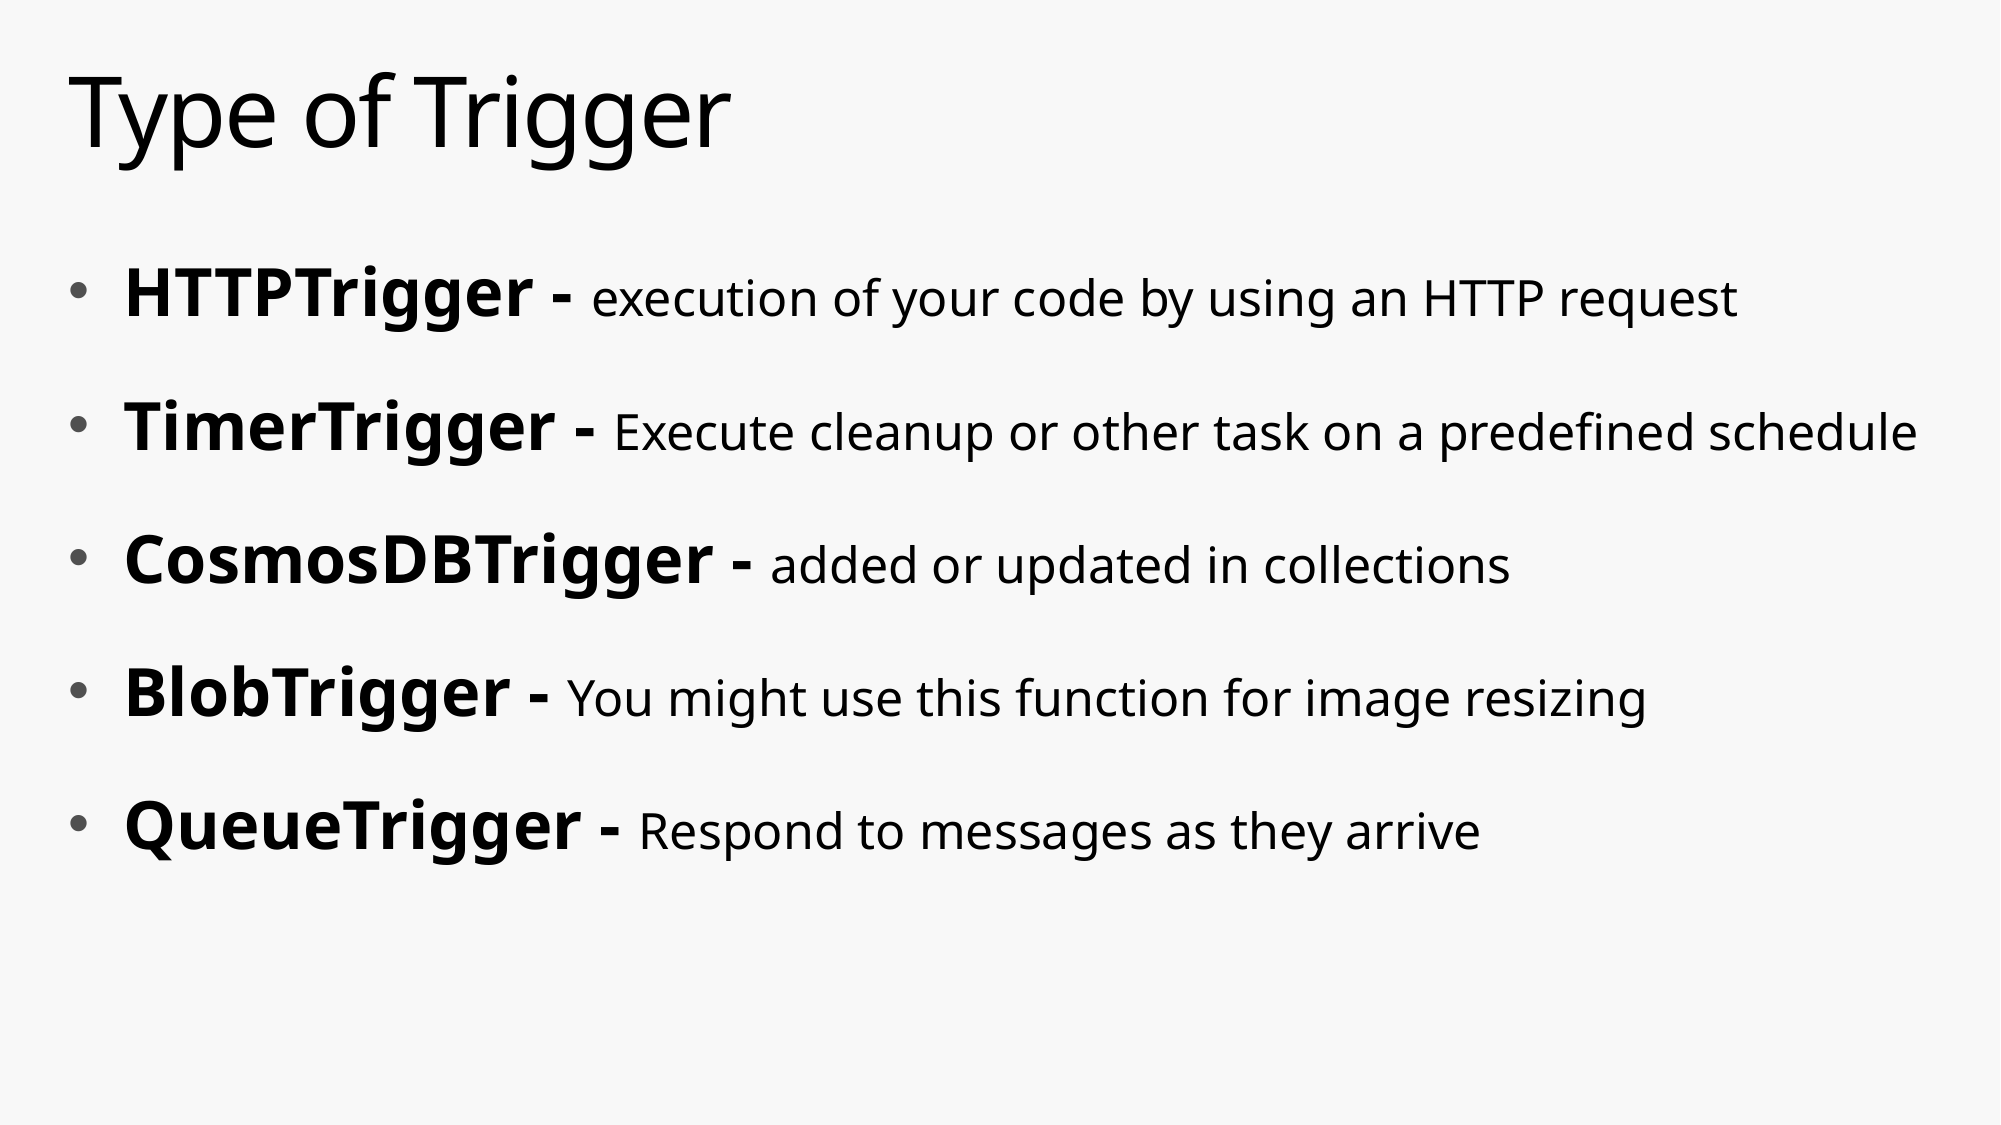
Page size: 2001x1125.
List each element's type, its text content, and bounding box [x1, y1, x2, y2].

list HTTPTrigger - execution of your code by using an HTTP request TimerTrigger - Execute cleanup or other task on a predefined schedule CosmosDBTrigger - added or updated in collections BlobTrigger - You might use this function for image resizing QueueTrigger - Respond to messages as they arrive [44, 196, 1956, 881]
title Type of Trigger [44, 47, 1957, 196]
